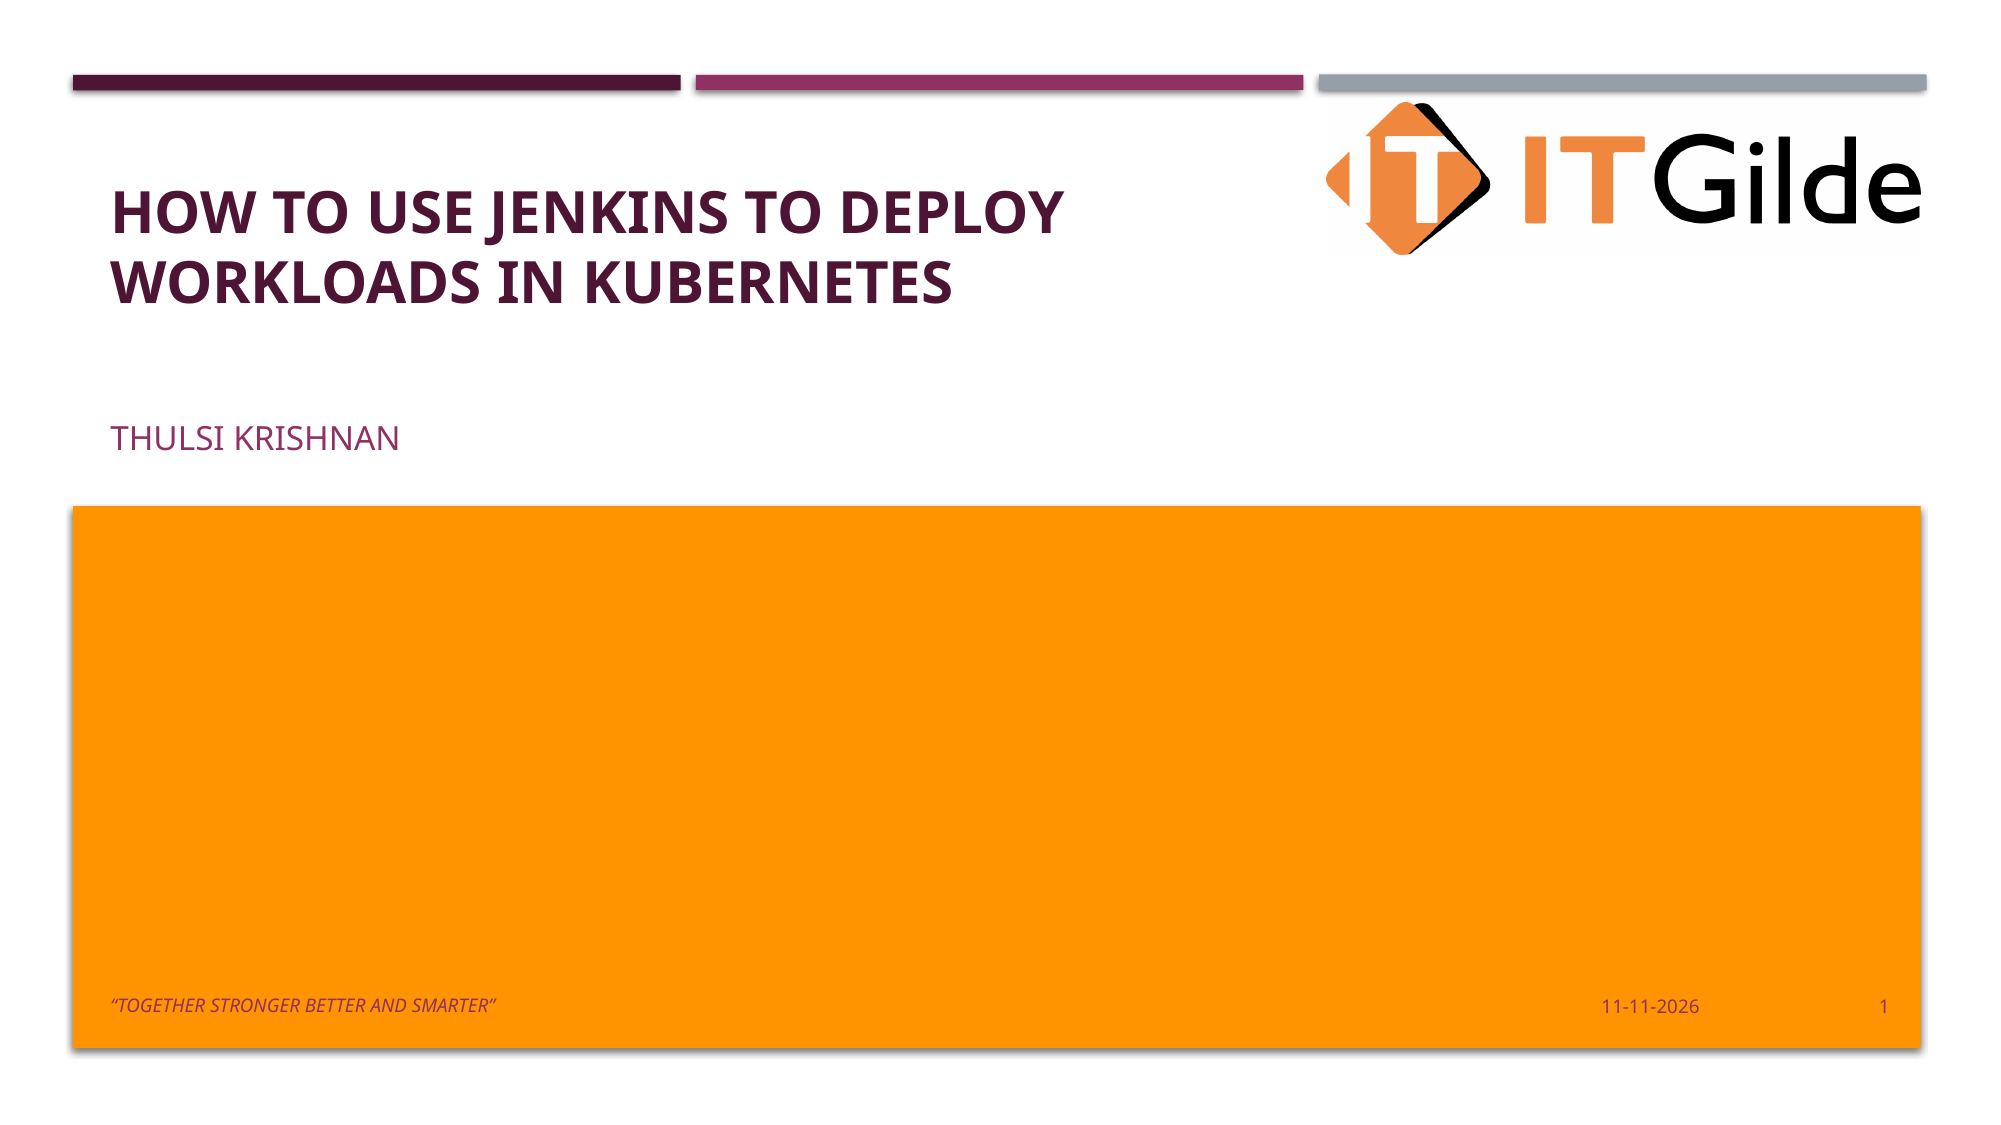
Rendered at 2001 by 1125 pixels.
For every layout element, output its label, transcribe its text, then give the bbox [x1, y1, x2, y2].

footer “Together stronger better and smarter” [95, 976, 1230, 1037]
picture [1326, 102, 1921, 255]
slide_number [1247, 977, 1715, 1037]
subtitle Thulsi Krishnan [95, 409, 1899, 507]
title How to use Jenkins to deploy workloads in Kubernetes [95, 167, 1305, 409]
slide_number 1 [1732, 977, 1905, 1037]
